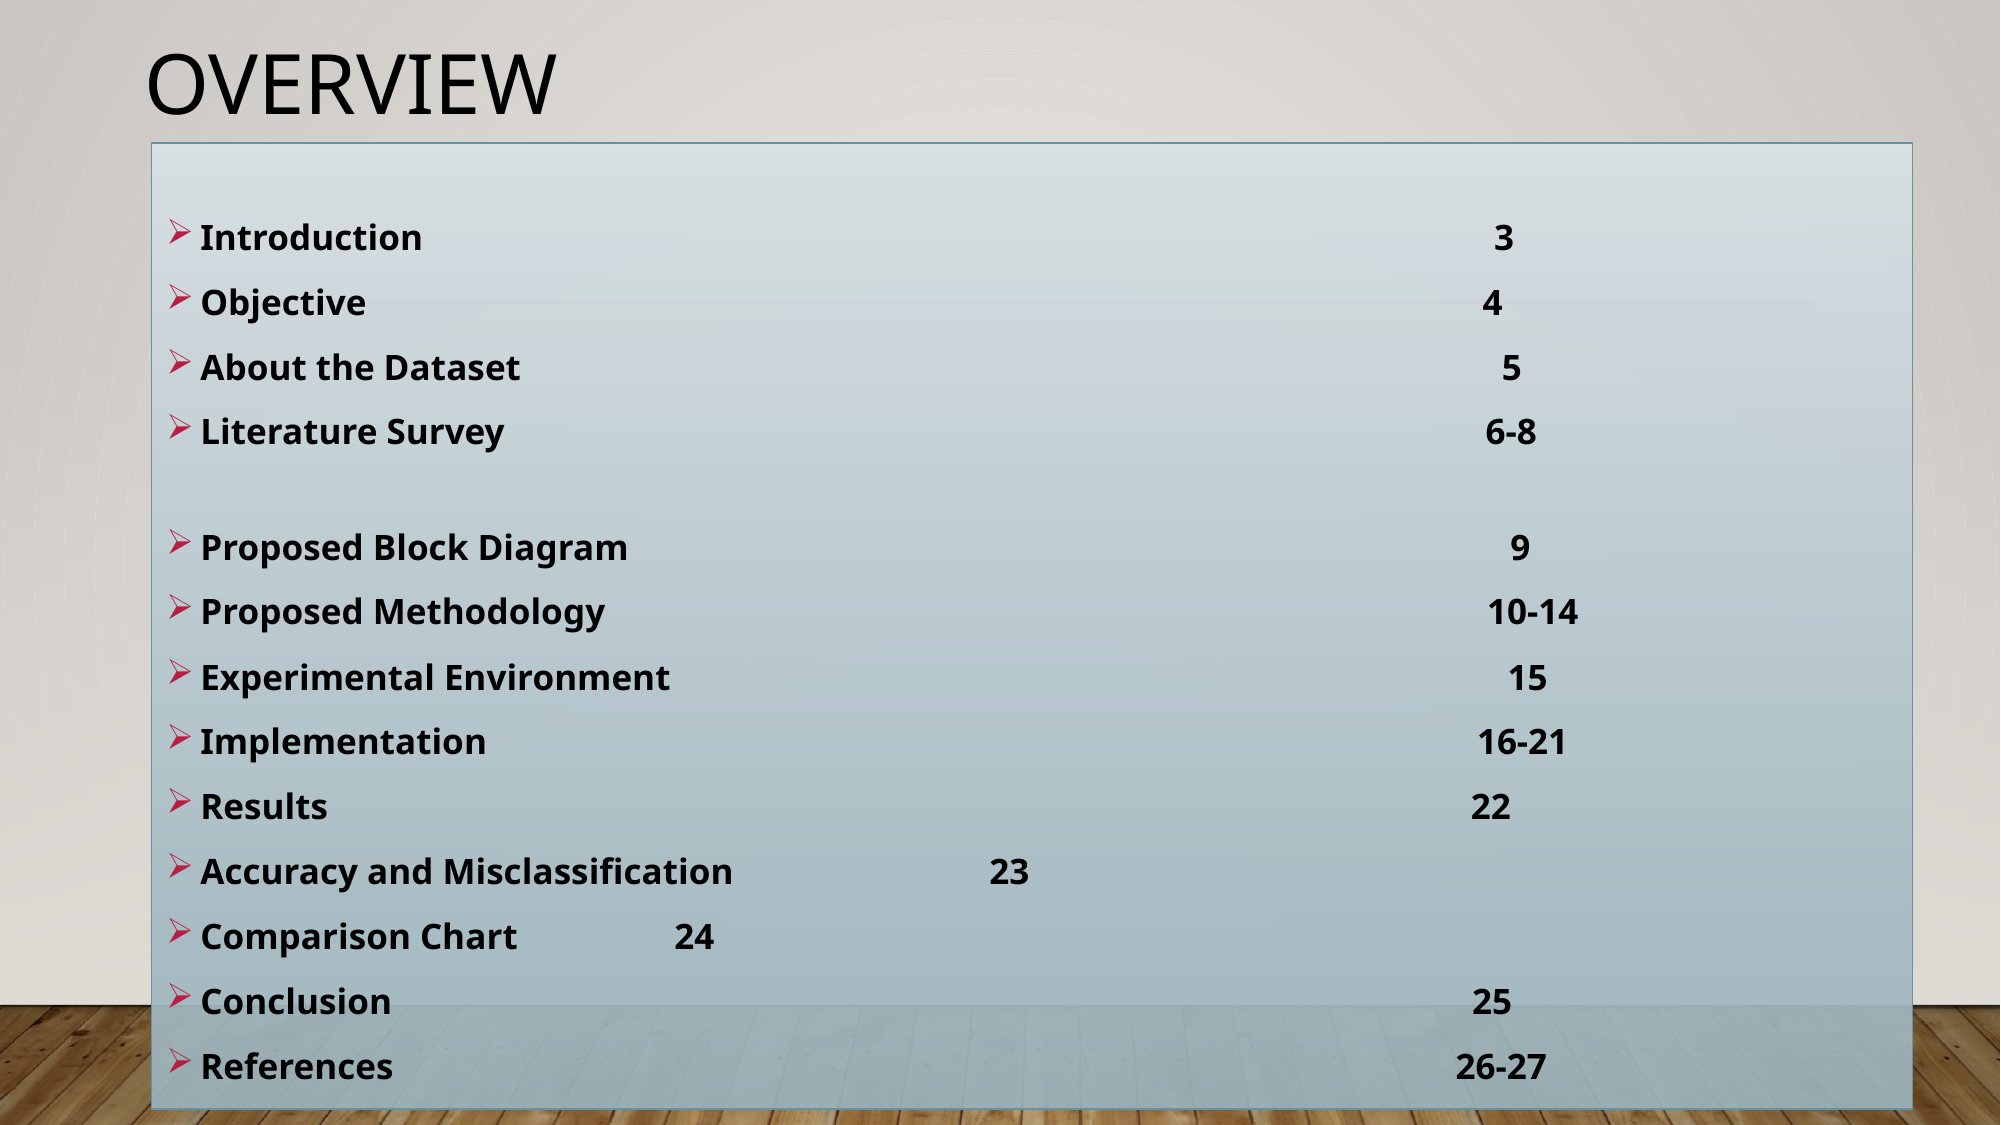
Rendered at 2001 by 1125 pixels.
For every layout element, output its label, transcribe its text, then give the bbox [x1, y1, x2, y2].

picture [0, 1005, 2000, 1125]
list Introduction 3 Objective 4 About the Dataset 5 Literature Survey 6-8 Proposed Block Diagram 9 Proposed Methodology 10-14 Experimental Environment 15 Implementation 16-21 Results 22 Accuracy and Misclassification 23 Comparison Chart 24 Conclusion 25 References 26-27 [151, 142, 1913, 1110]
title Overview [129, 35, 1705, 208]
